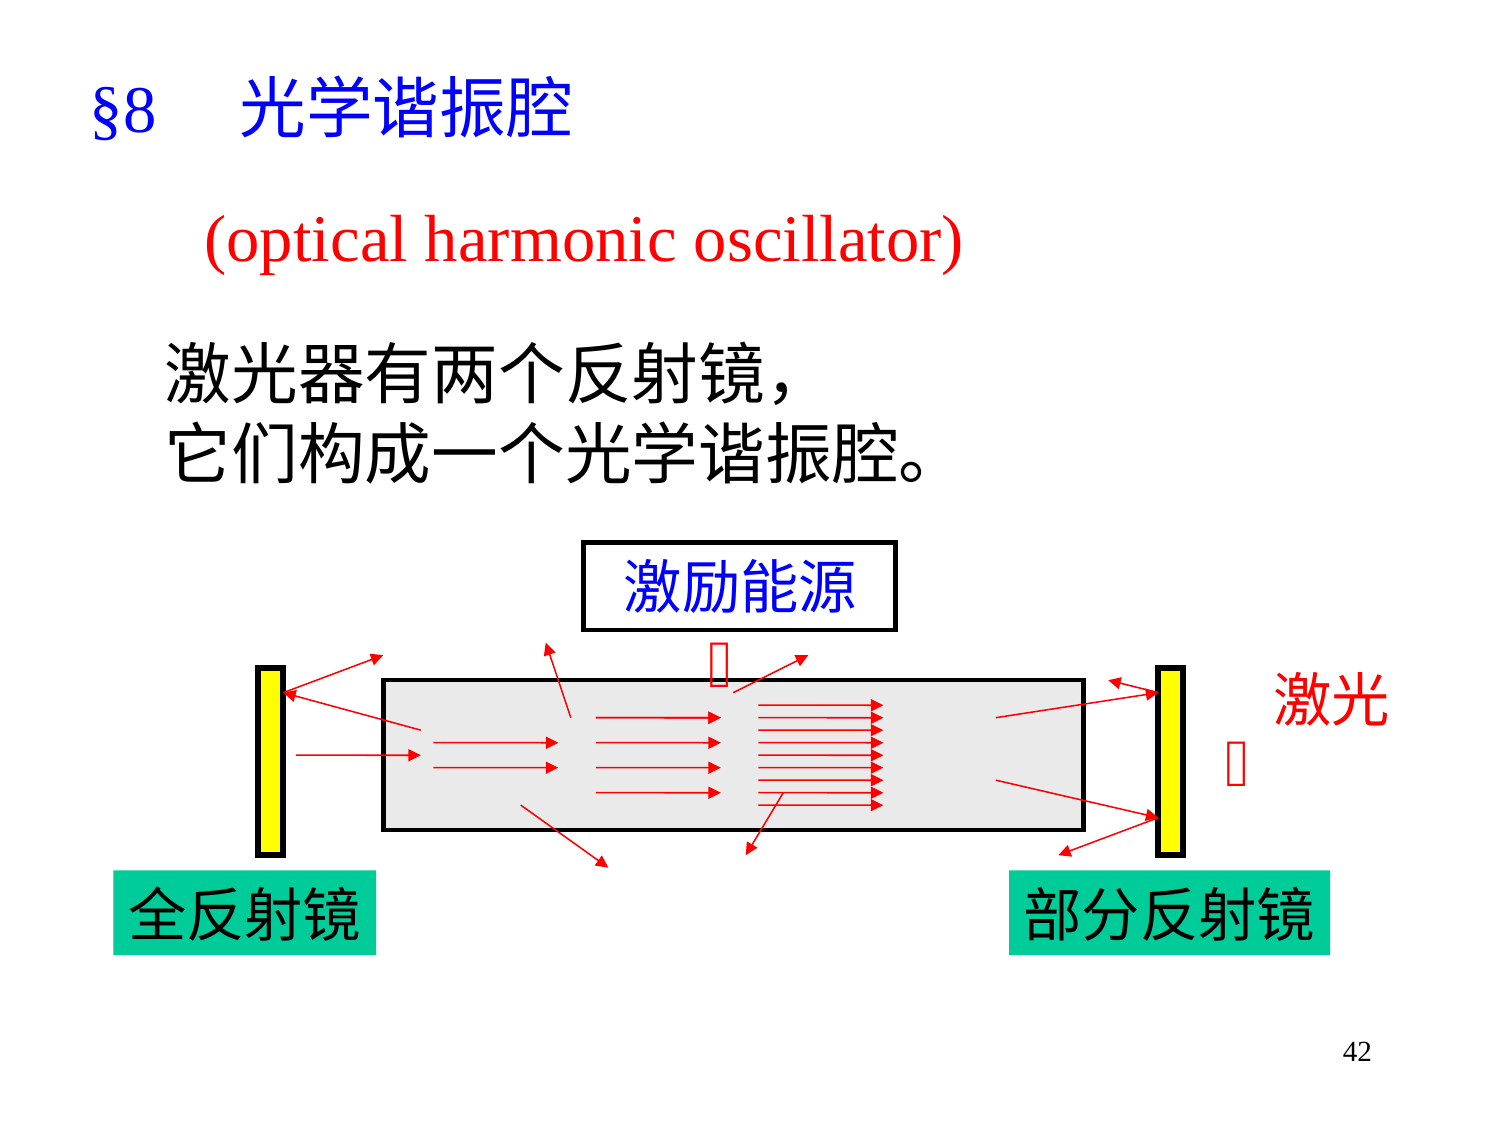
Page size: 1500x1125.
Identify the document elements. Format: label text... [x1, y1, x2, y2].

text_box §8 光学谐振腔 [75, 58, 1013, 153]
text_box (optical harmonic oscillator) [172, 187, 981, 283]
text_box 激光器有两个反射镜， 它们构成一个光学谐振腔。 [149, 324, 1125, 460]
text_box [112, 462, 1406, 956]
slide_number 42 [1074, 1024, 1388, 1101]
